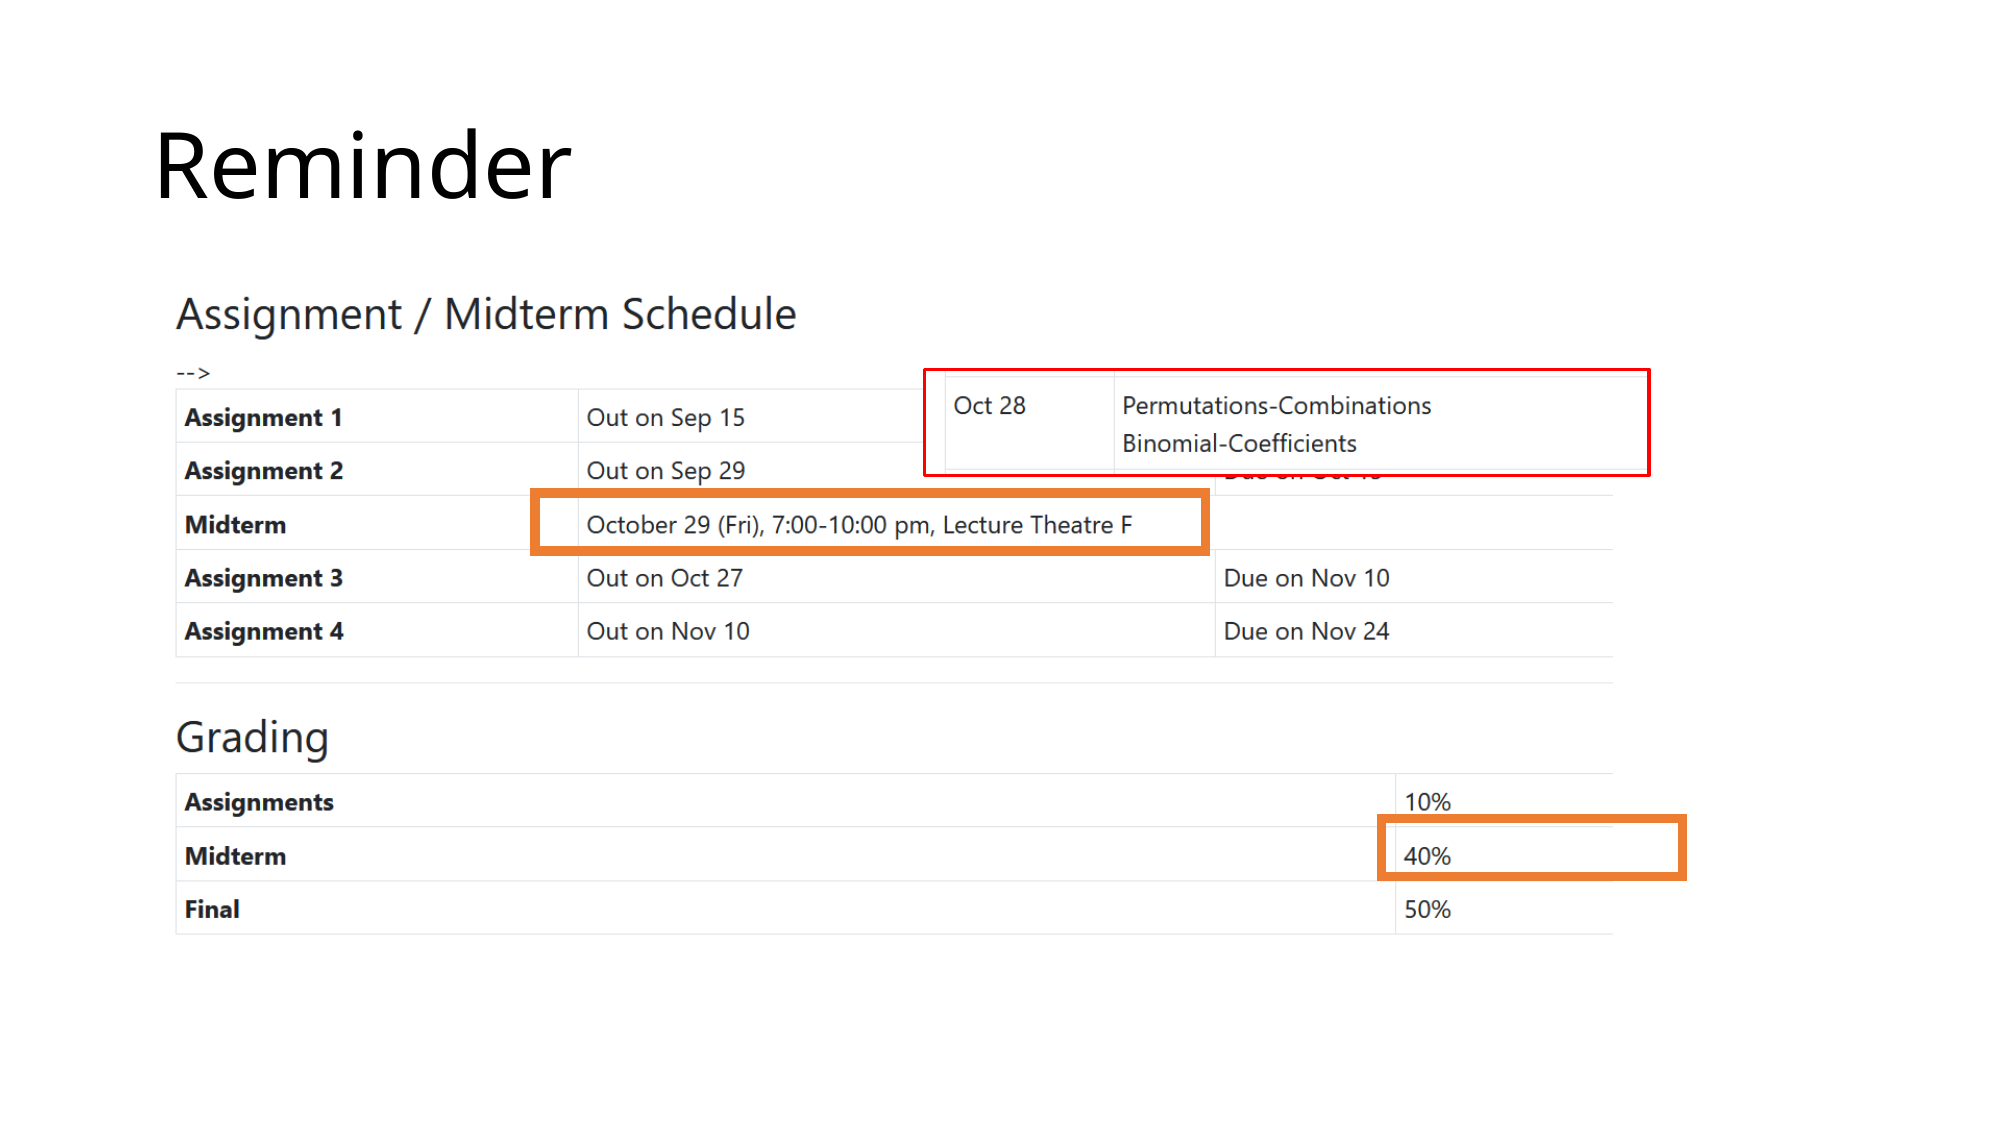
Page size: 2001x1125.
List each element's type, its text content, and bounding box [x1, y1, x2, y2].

text_box [1613, 817, 1684, 878]
picture [137, 277, 1648, 944]
title Reminder [137, 59, 1863, 278]
